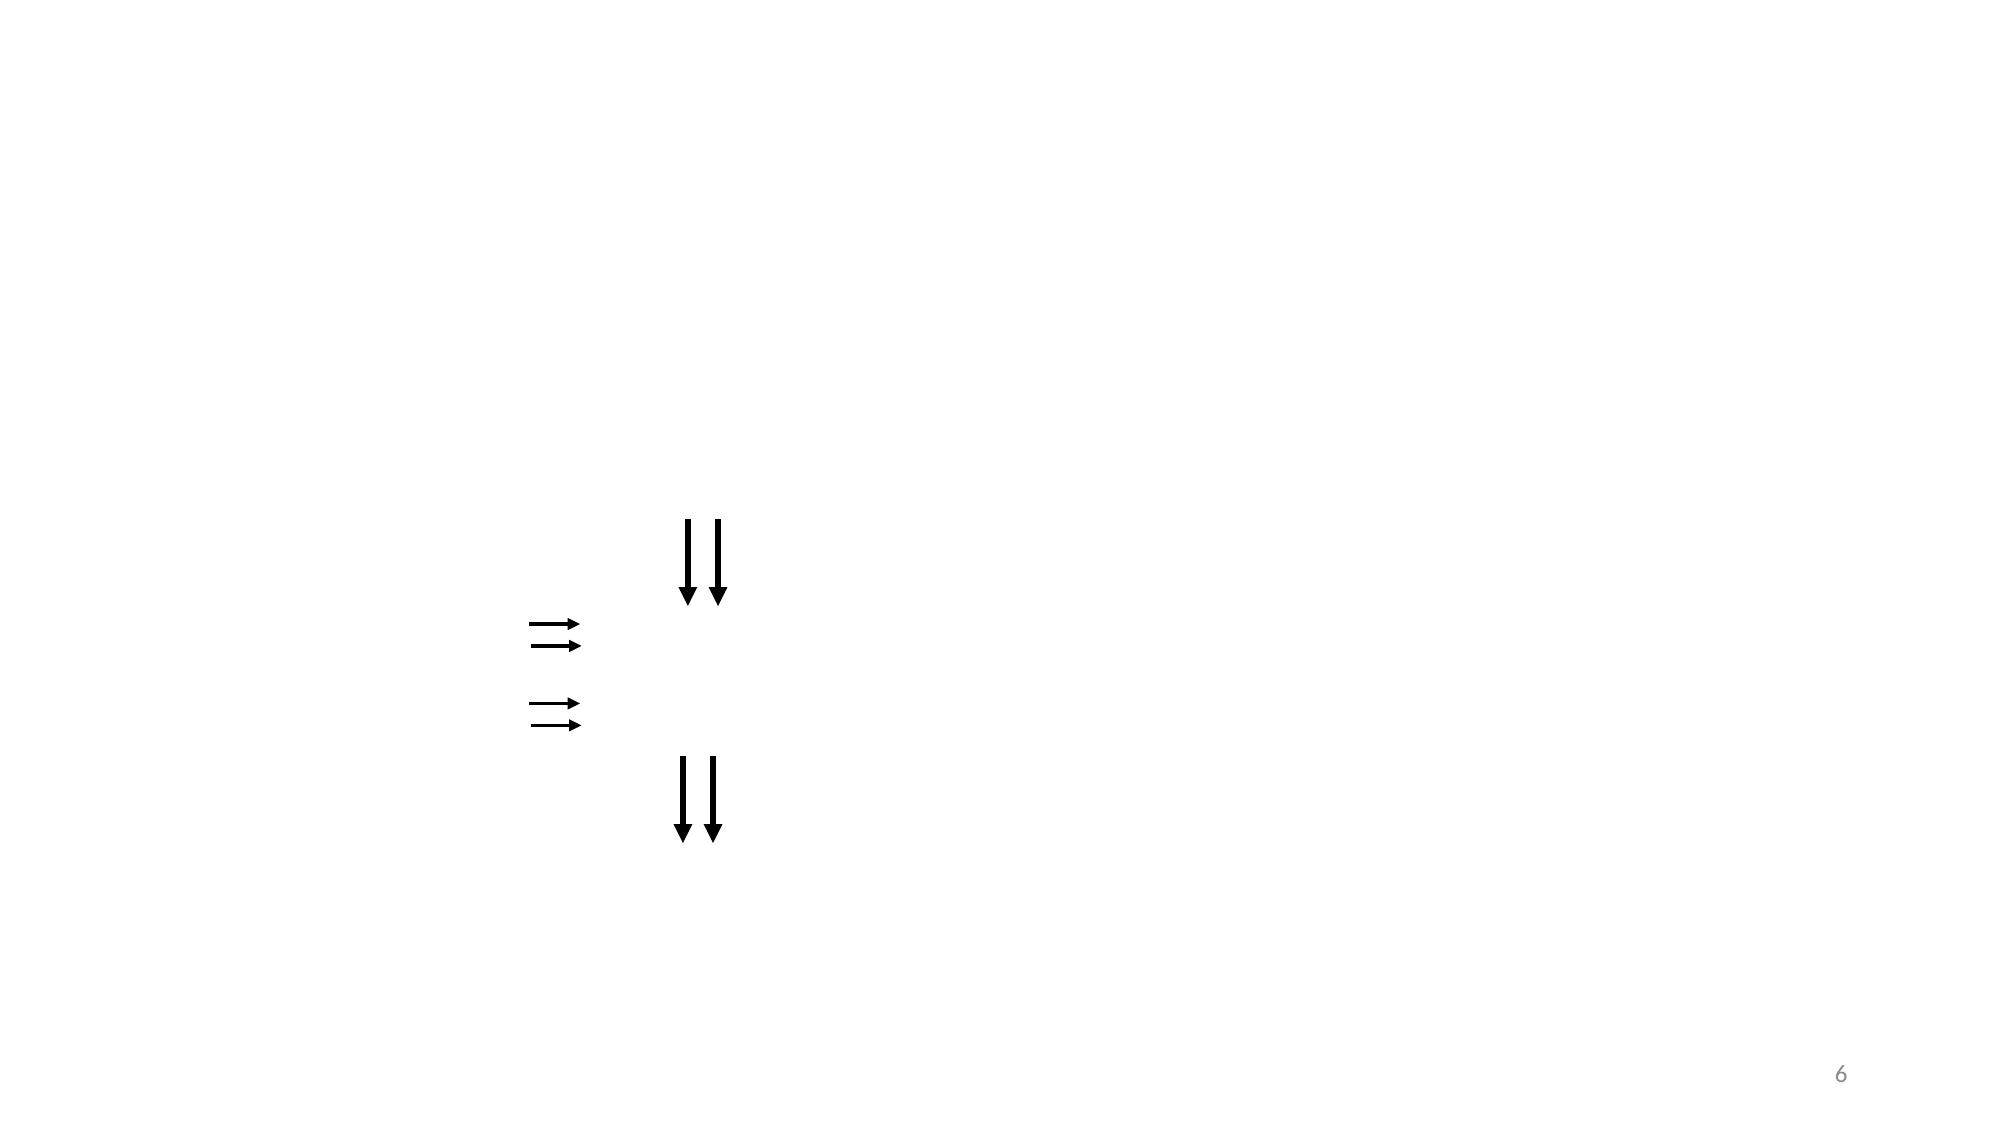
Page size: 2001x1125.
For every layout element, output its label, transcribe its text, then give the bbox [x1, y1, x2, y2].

slide_number 6 [1412, 1042, 1863, 1103]
